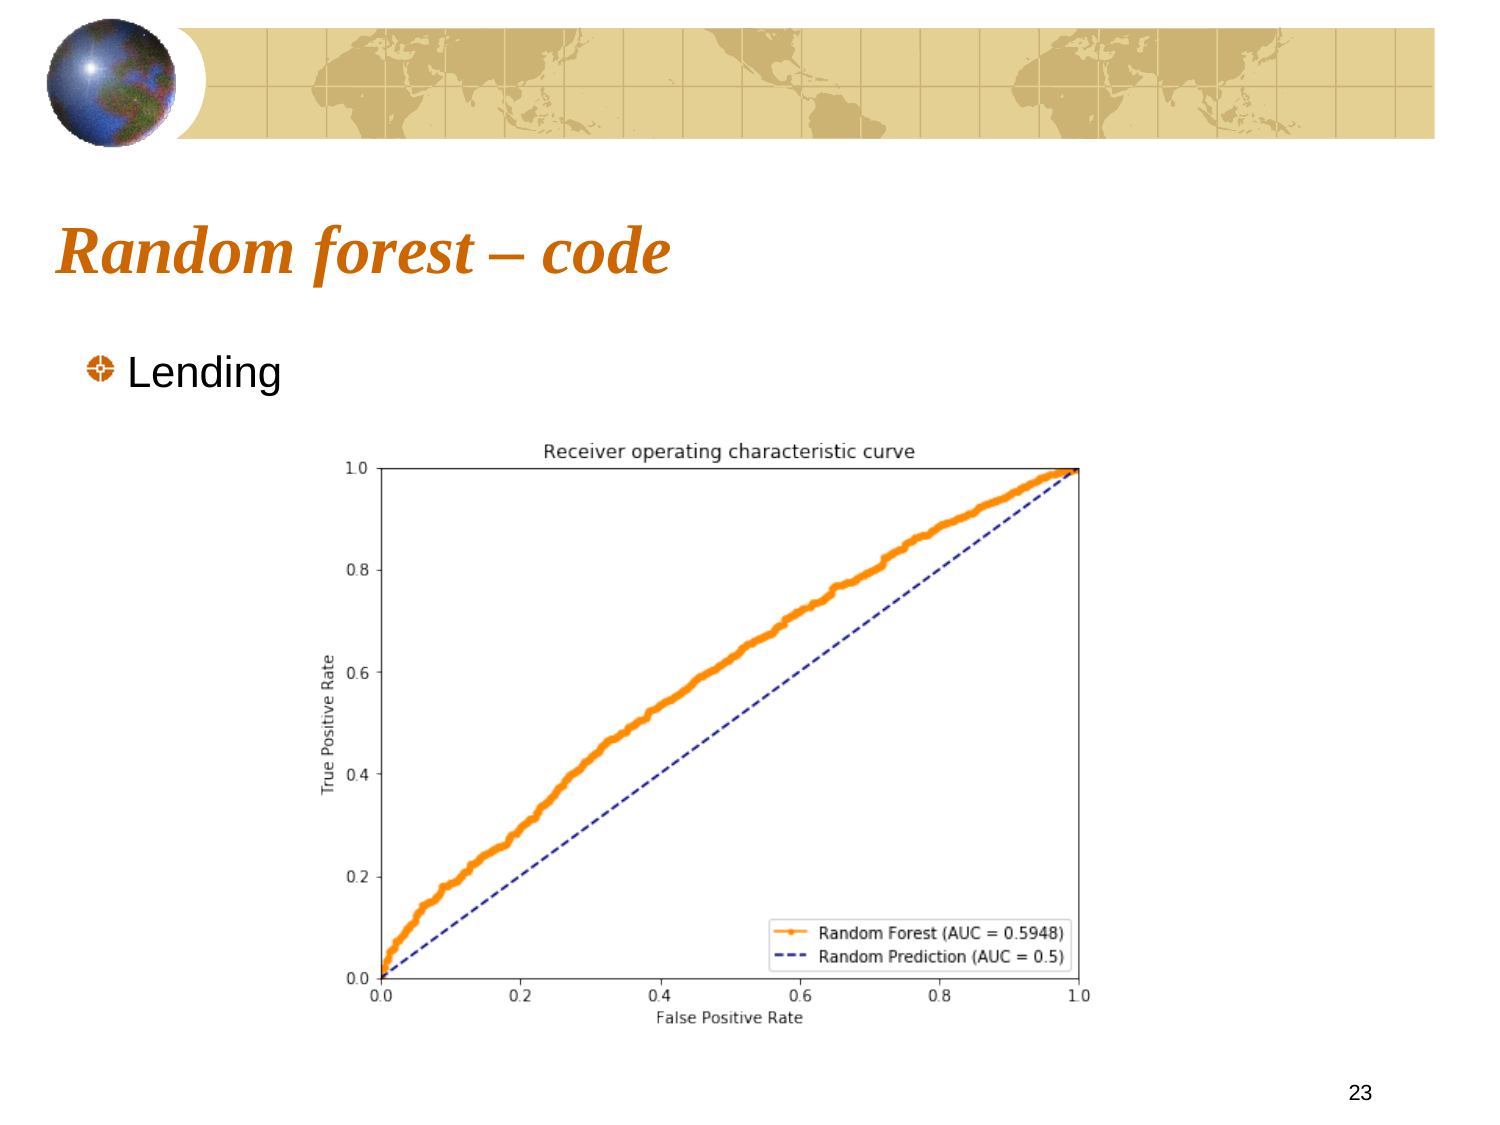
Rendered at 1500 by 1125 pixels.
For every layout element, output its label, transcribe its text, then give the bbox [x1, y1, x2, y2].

slide_number 23 [1074, 1037, 1388, 1113]
title Random forest – code [40, 152, 1316, 341]
picture [42, 14, 190, 151]
picture [84, 354, 116, 385]
picture [312, 432, 1103, 1038]
list Lending [69, 335, 1345, 1011]
